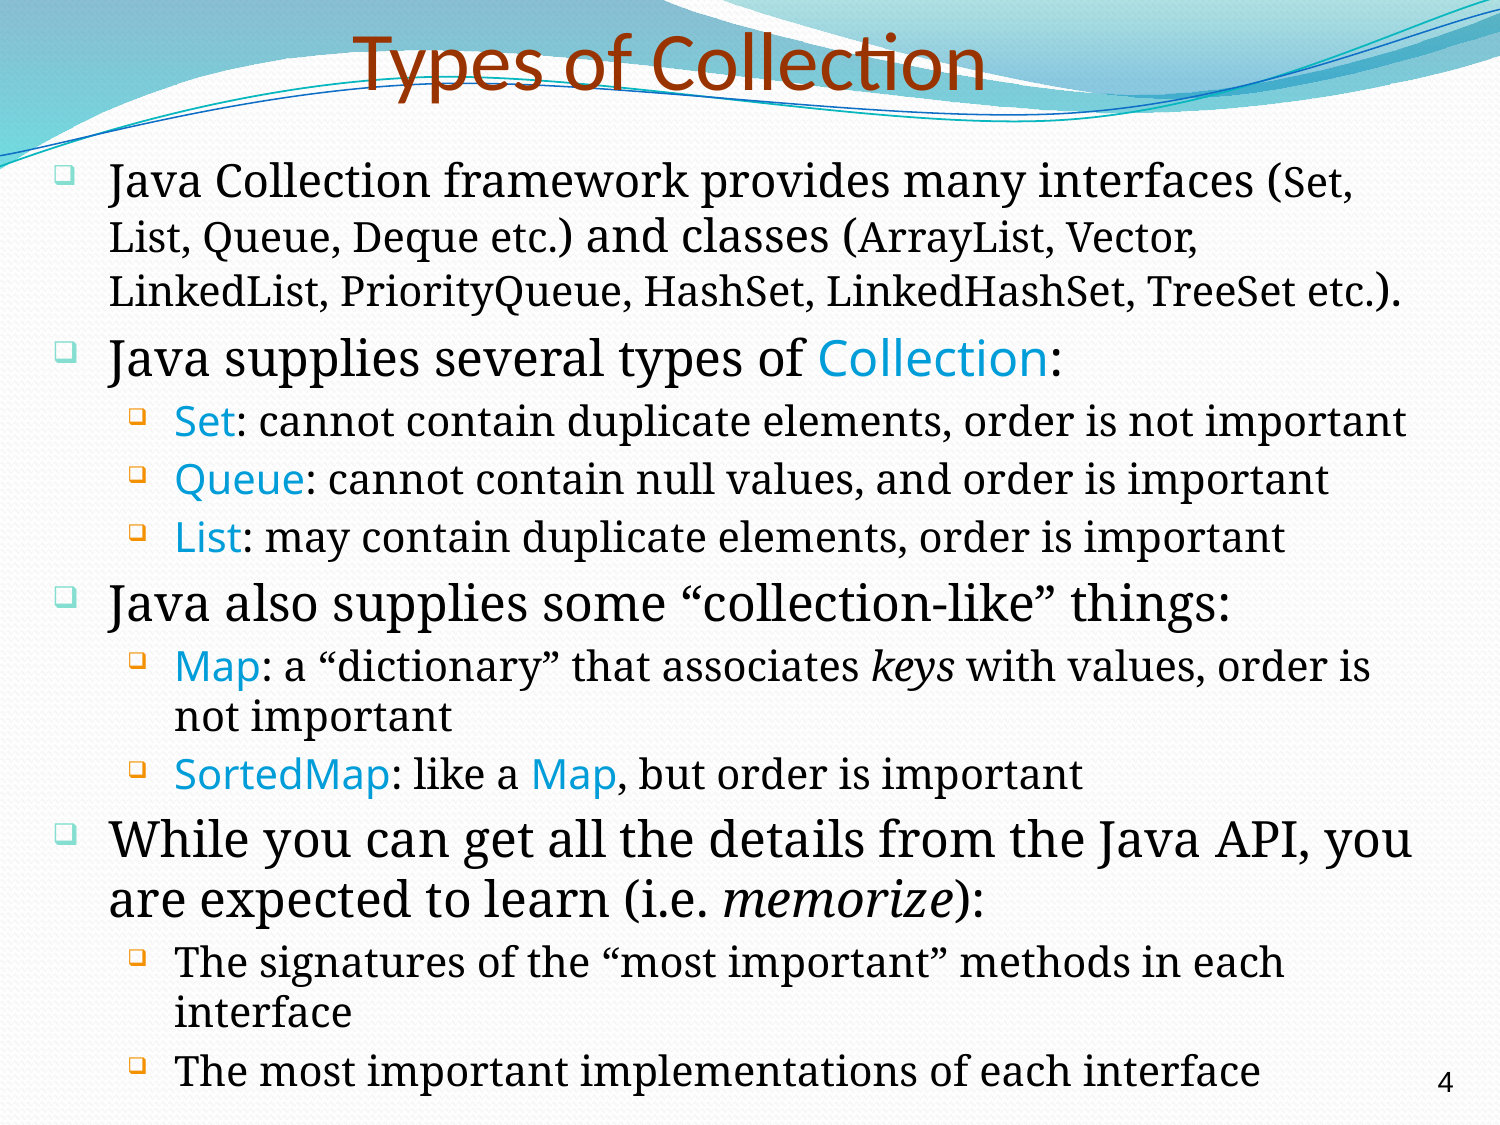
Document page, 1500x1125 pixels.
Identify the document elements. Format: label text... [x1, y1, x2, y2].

text_box Types of Collection [337, 0, 1500, 115]
text_box Java Collection framework provides many interfaces (Set, List, Queue, Deque etc.) and classes (ArrayList, Vector, LinkedList, PriorityQueue, HashSet, LinkedHashSet, TreeSet etc.). Java supplies several types of Collection: Set: cannot contain duplicate elements, order is not important Queue: cannot contain null values, and order is important List: may contain duplicate elements, order is important Java also supplies some “collection-like” things: Map: a “dictionary” that associates keys with values, order is not important SortedMap: like a Map, but order is important While you can get all the details from the Java API, you are expected to learn (i.e. memorize): The signatures of the “most important” methods in each interface The most important implementations of each interface [37, 143, 1444, 1107]
text_box 4 [1444, 1031, 1469, 1107]
